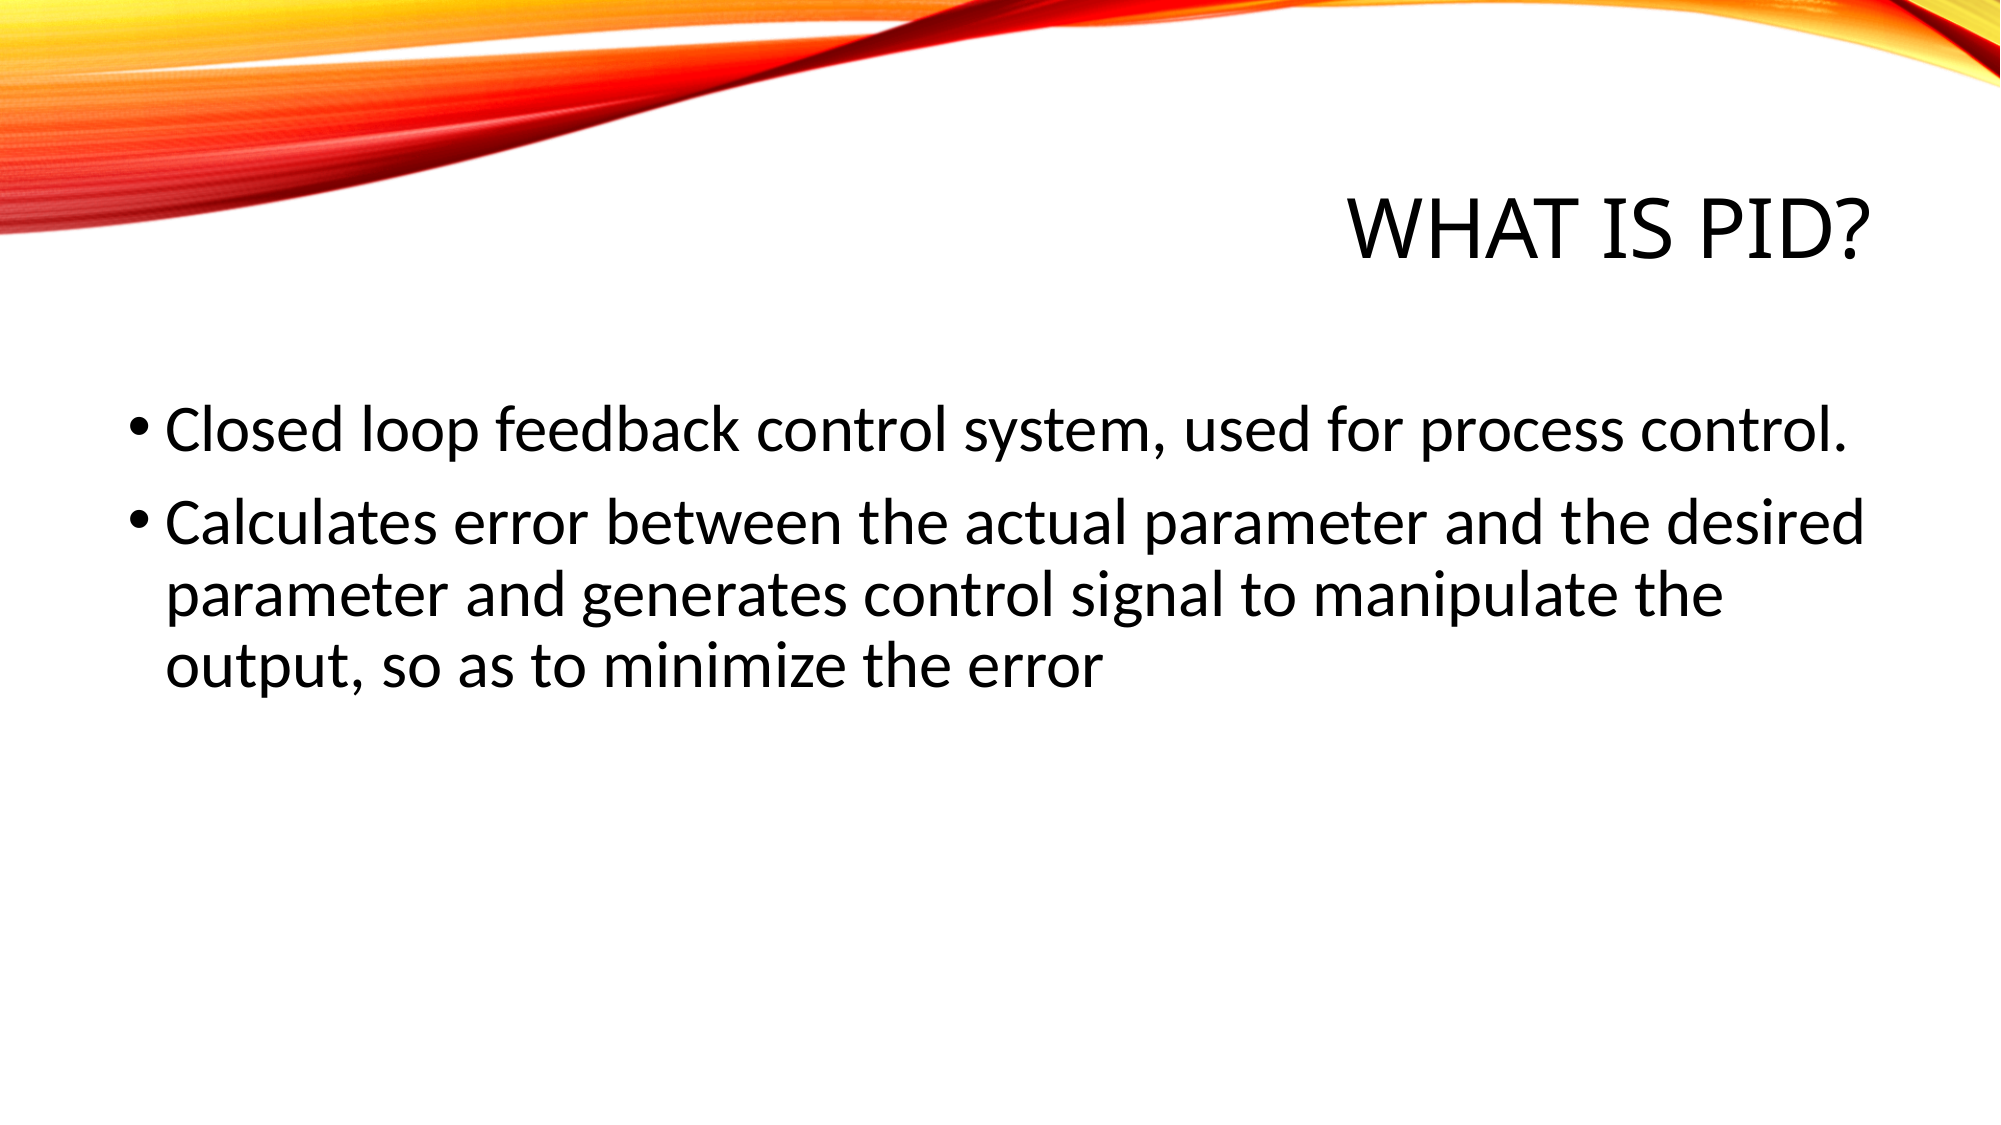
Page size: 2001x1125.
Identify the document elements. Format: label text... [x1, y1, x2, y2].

picture [0, 0, 2000, 237]
list Closed loop feedback control system, used for process control. Calculates error between the actual parameter and the desired parameter and generates control signal to manipulate the output, so as to minimize the error [112, 386, 1888, 1047]
title WHAT IS PID? [474, 125, 1888, 338]
